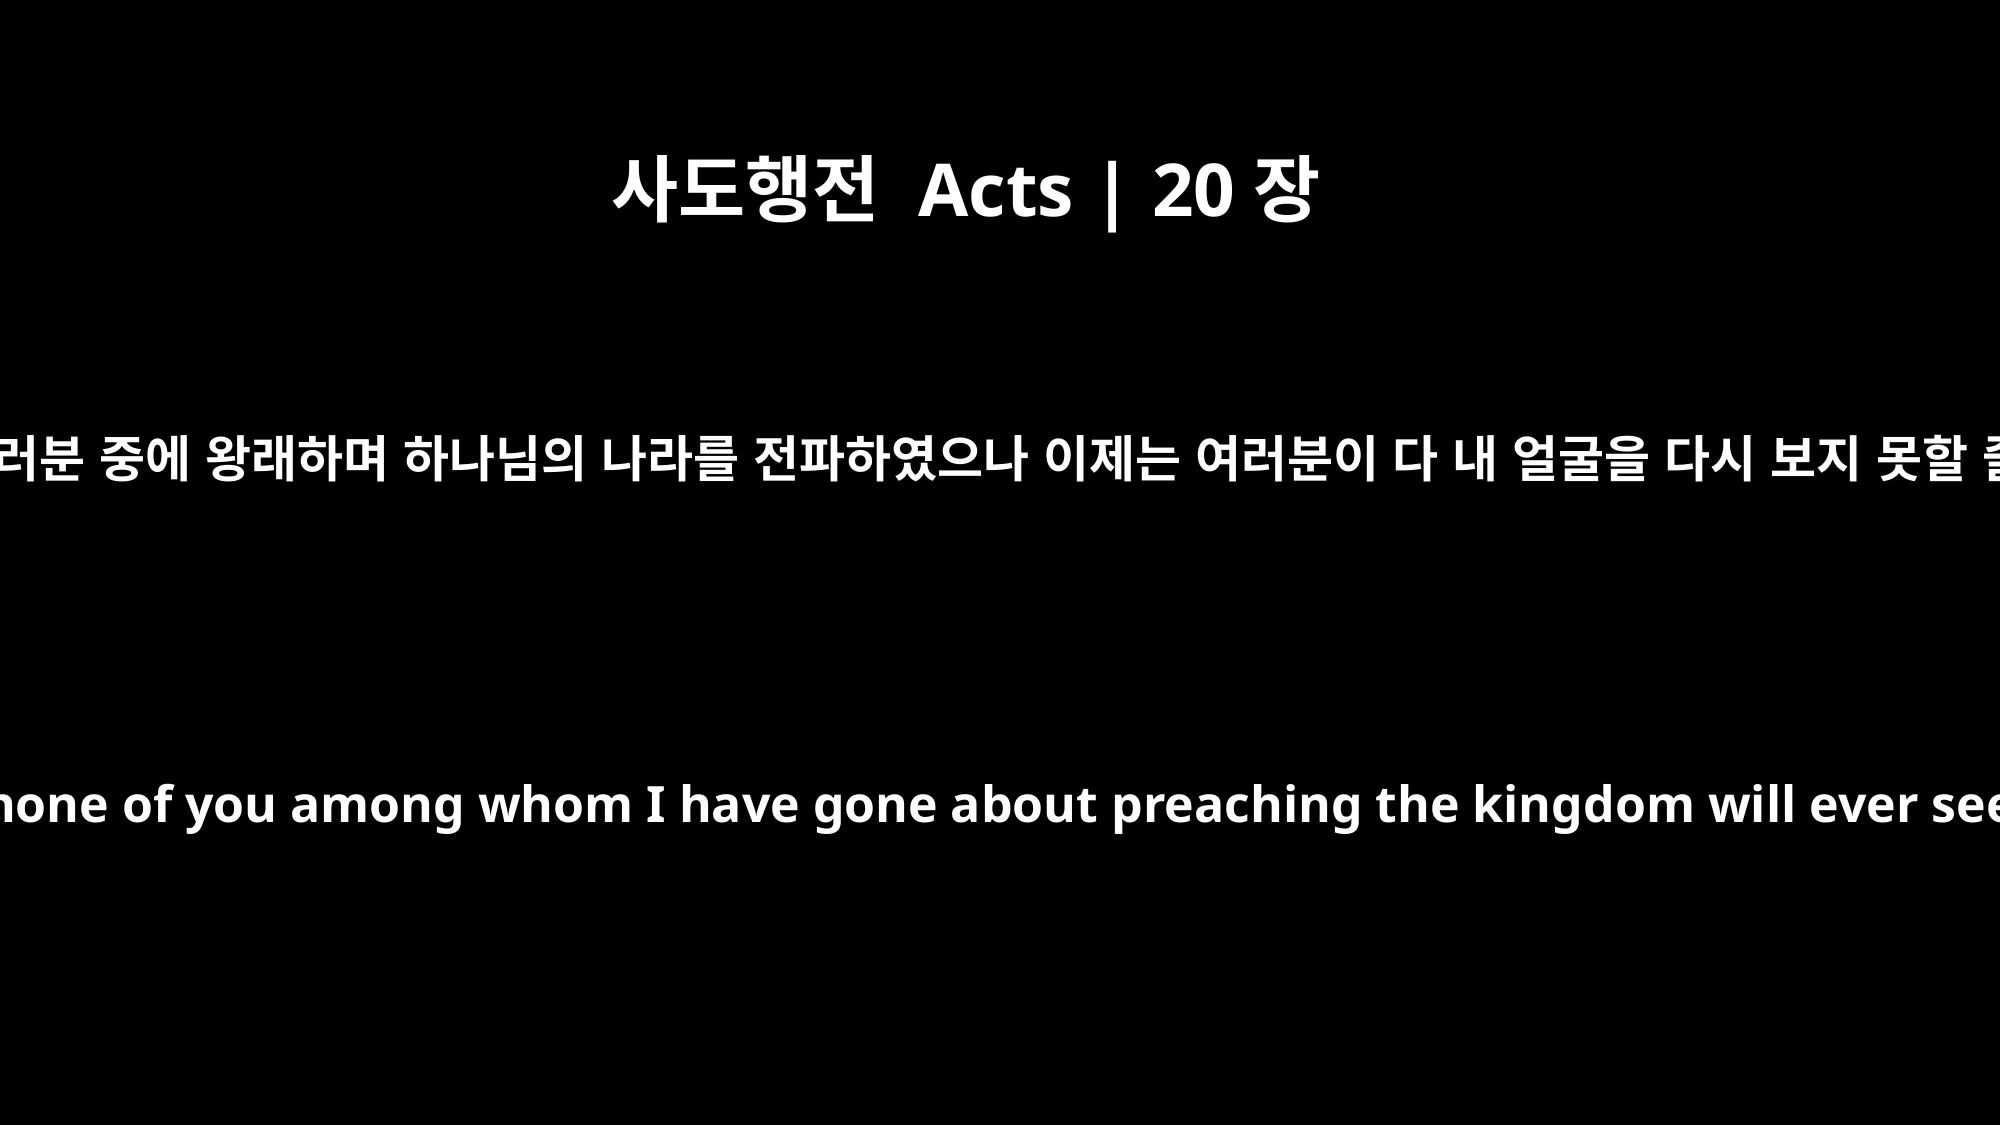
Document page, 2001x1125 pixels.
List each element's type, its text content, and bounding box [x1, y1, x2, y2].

text_box "Now I know that none of you among whom I have gone about preaching the kingdom will ever see me again. [0, 764, 2000, 840]
text_box 사도행전 Acts | 20장 [596, 136, 1336, 239]
text_box 25 보라 내가 여러분 중에 왕래하며 하나님의 나라를 전파하였으나 이제는 여러분이 다 내 얼굴을 다시 보지 못할 줄 아노라 [0, 359, 2000, 495]
